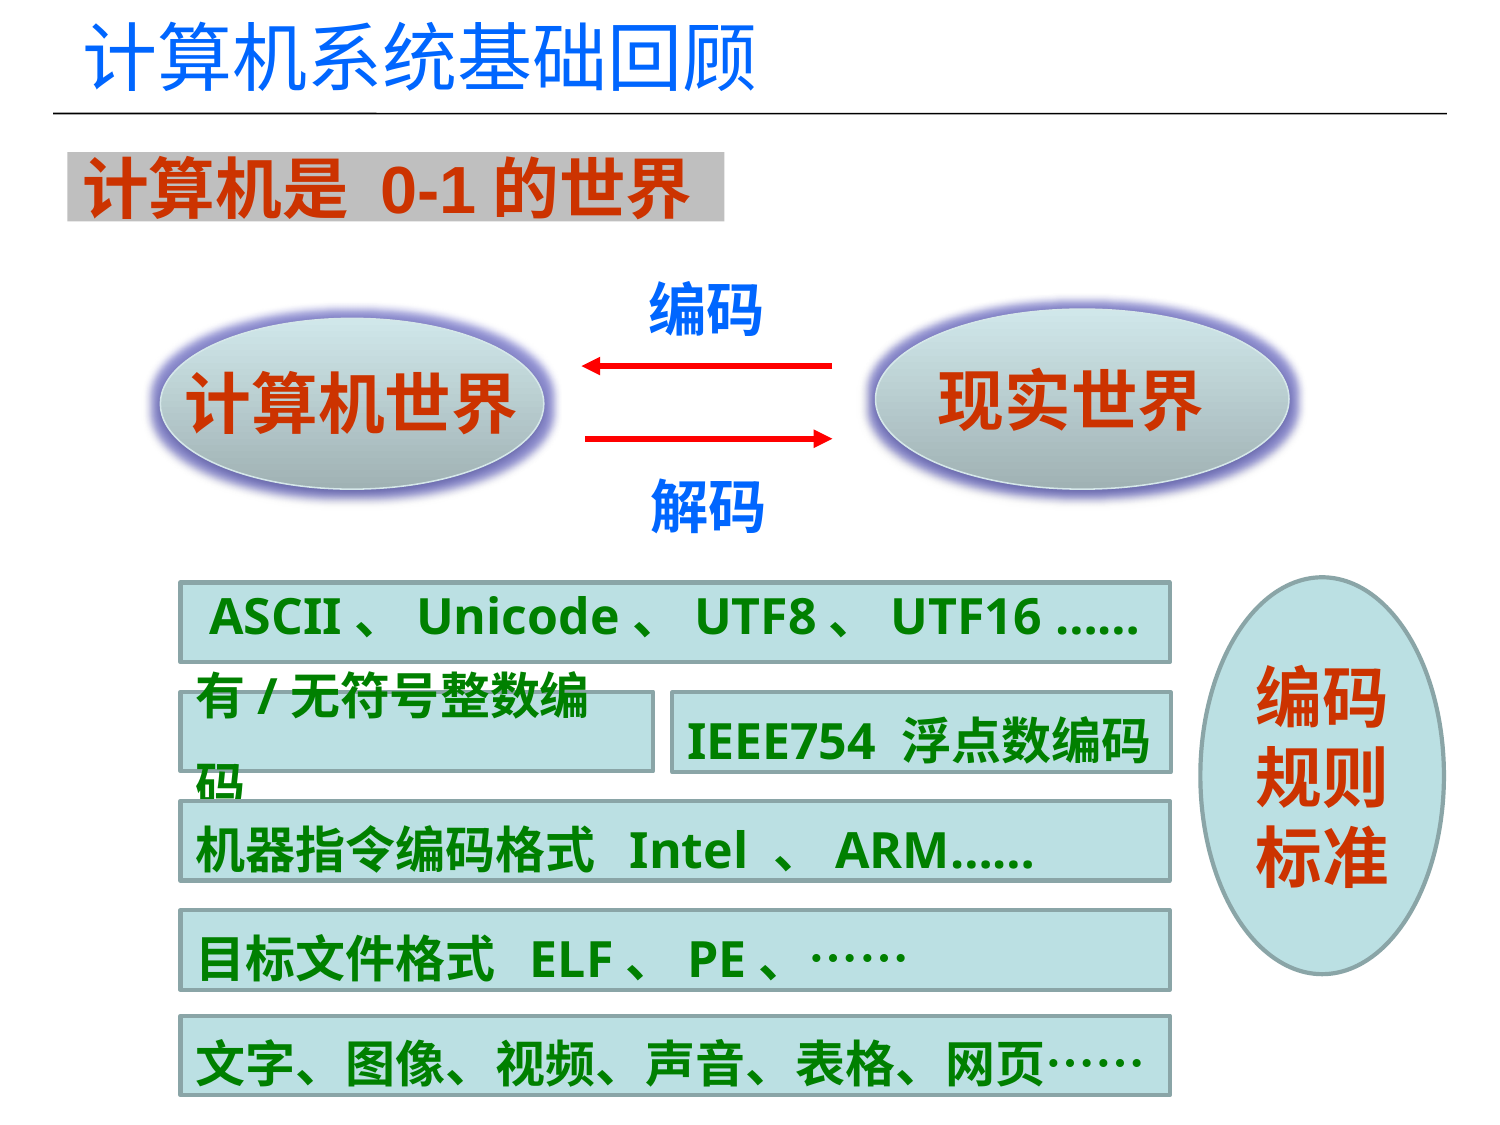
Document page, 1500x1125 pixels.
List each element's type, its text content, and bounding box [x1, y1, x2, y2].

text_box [159, 265, 1290, 549]
text_box 计算机系统基础回顾 [67, 2, 818, 108]
text_box ASCII、Unicode、UTF8、UTF16 …… [178, 580, 1172, 664]
text_box 计算机是 0-1的世界 [67, 152, 725, 222]
text_box 机器指令编码格式 Intel 、ARM…… [178, 799, 1172, 883]
text_box 编码规则标准 [1198, 575, 1447, 977]
text_box 目标文件格式 ELF、PE、…… [178, 908, 1172, 992]
text_box 文字、图像、视频、声音、表格、网页…… [178, 1014, 1172, 1097]
text_box 有/无符号整数编码 [178, 690, 655, 773]
text_box IEEE754 浮点数编码 [670, 690, 1173, 774]
